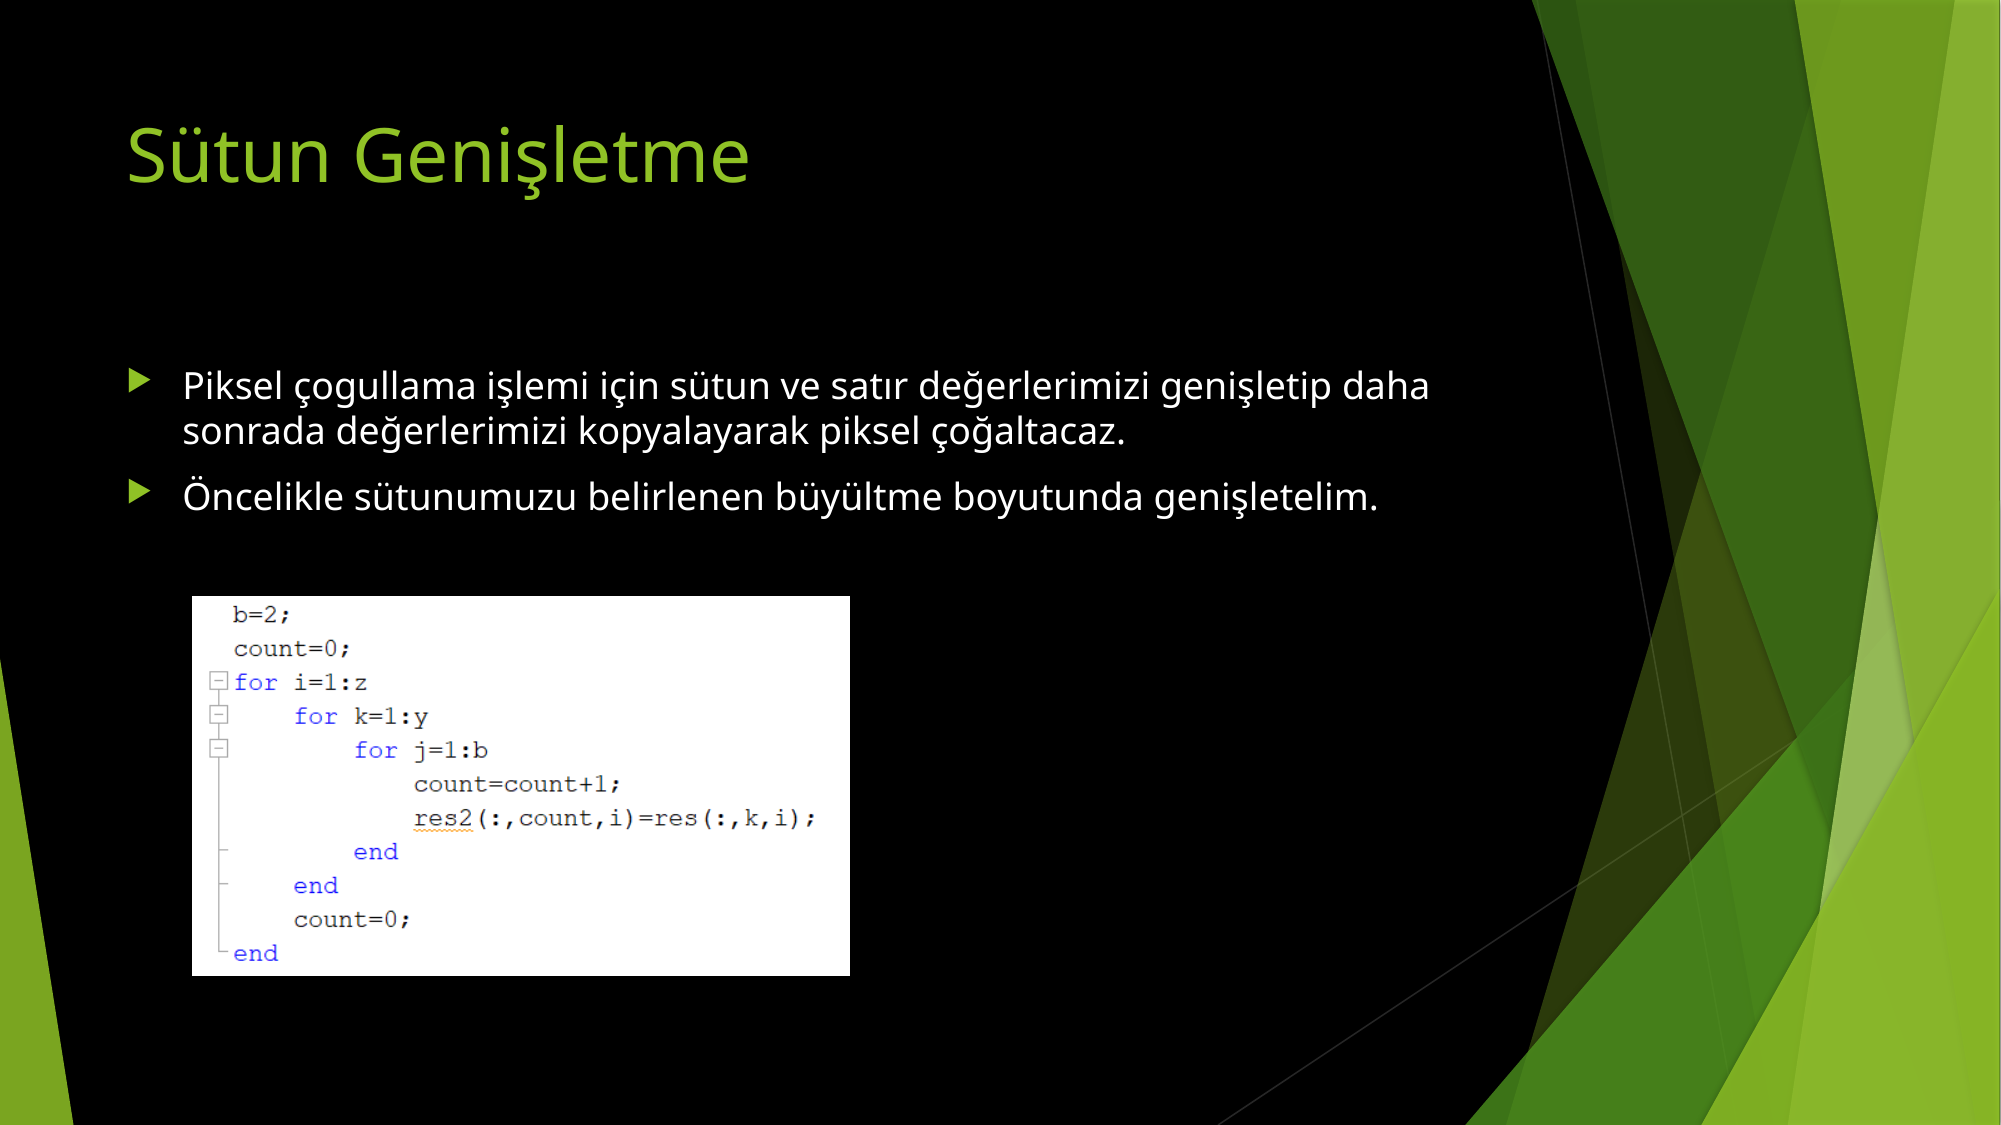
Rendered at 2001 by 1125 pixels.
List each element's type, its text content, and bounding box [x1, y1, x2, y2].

picture [192, 596, 851, 976]
list Piksel çogullama işlemi için sütun ve satır değerlerimizi genişletip daha sonrada değerlerimizi kopyalayarak piksel çoğaltacaz. Öncelikle sütunumuzu belirlenen büyültme boyutunda genişletelim. [111, 354, 1522, 992]
title Sütun Genişletme [111, 99, 1522, 317]
